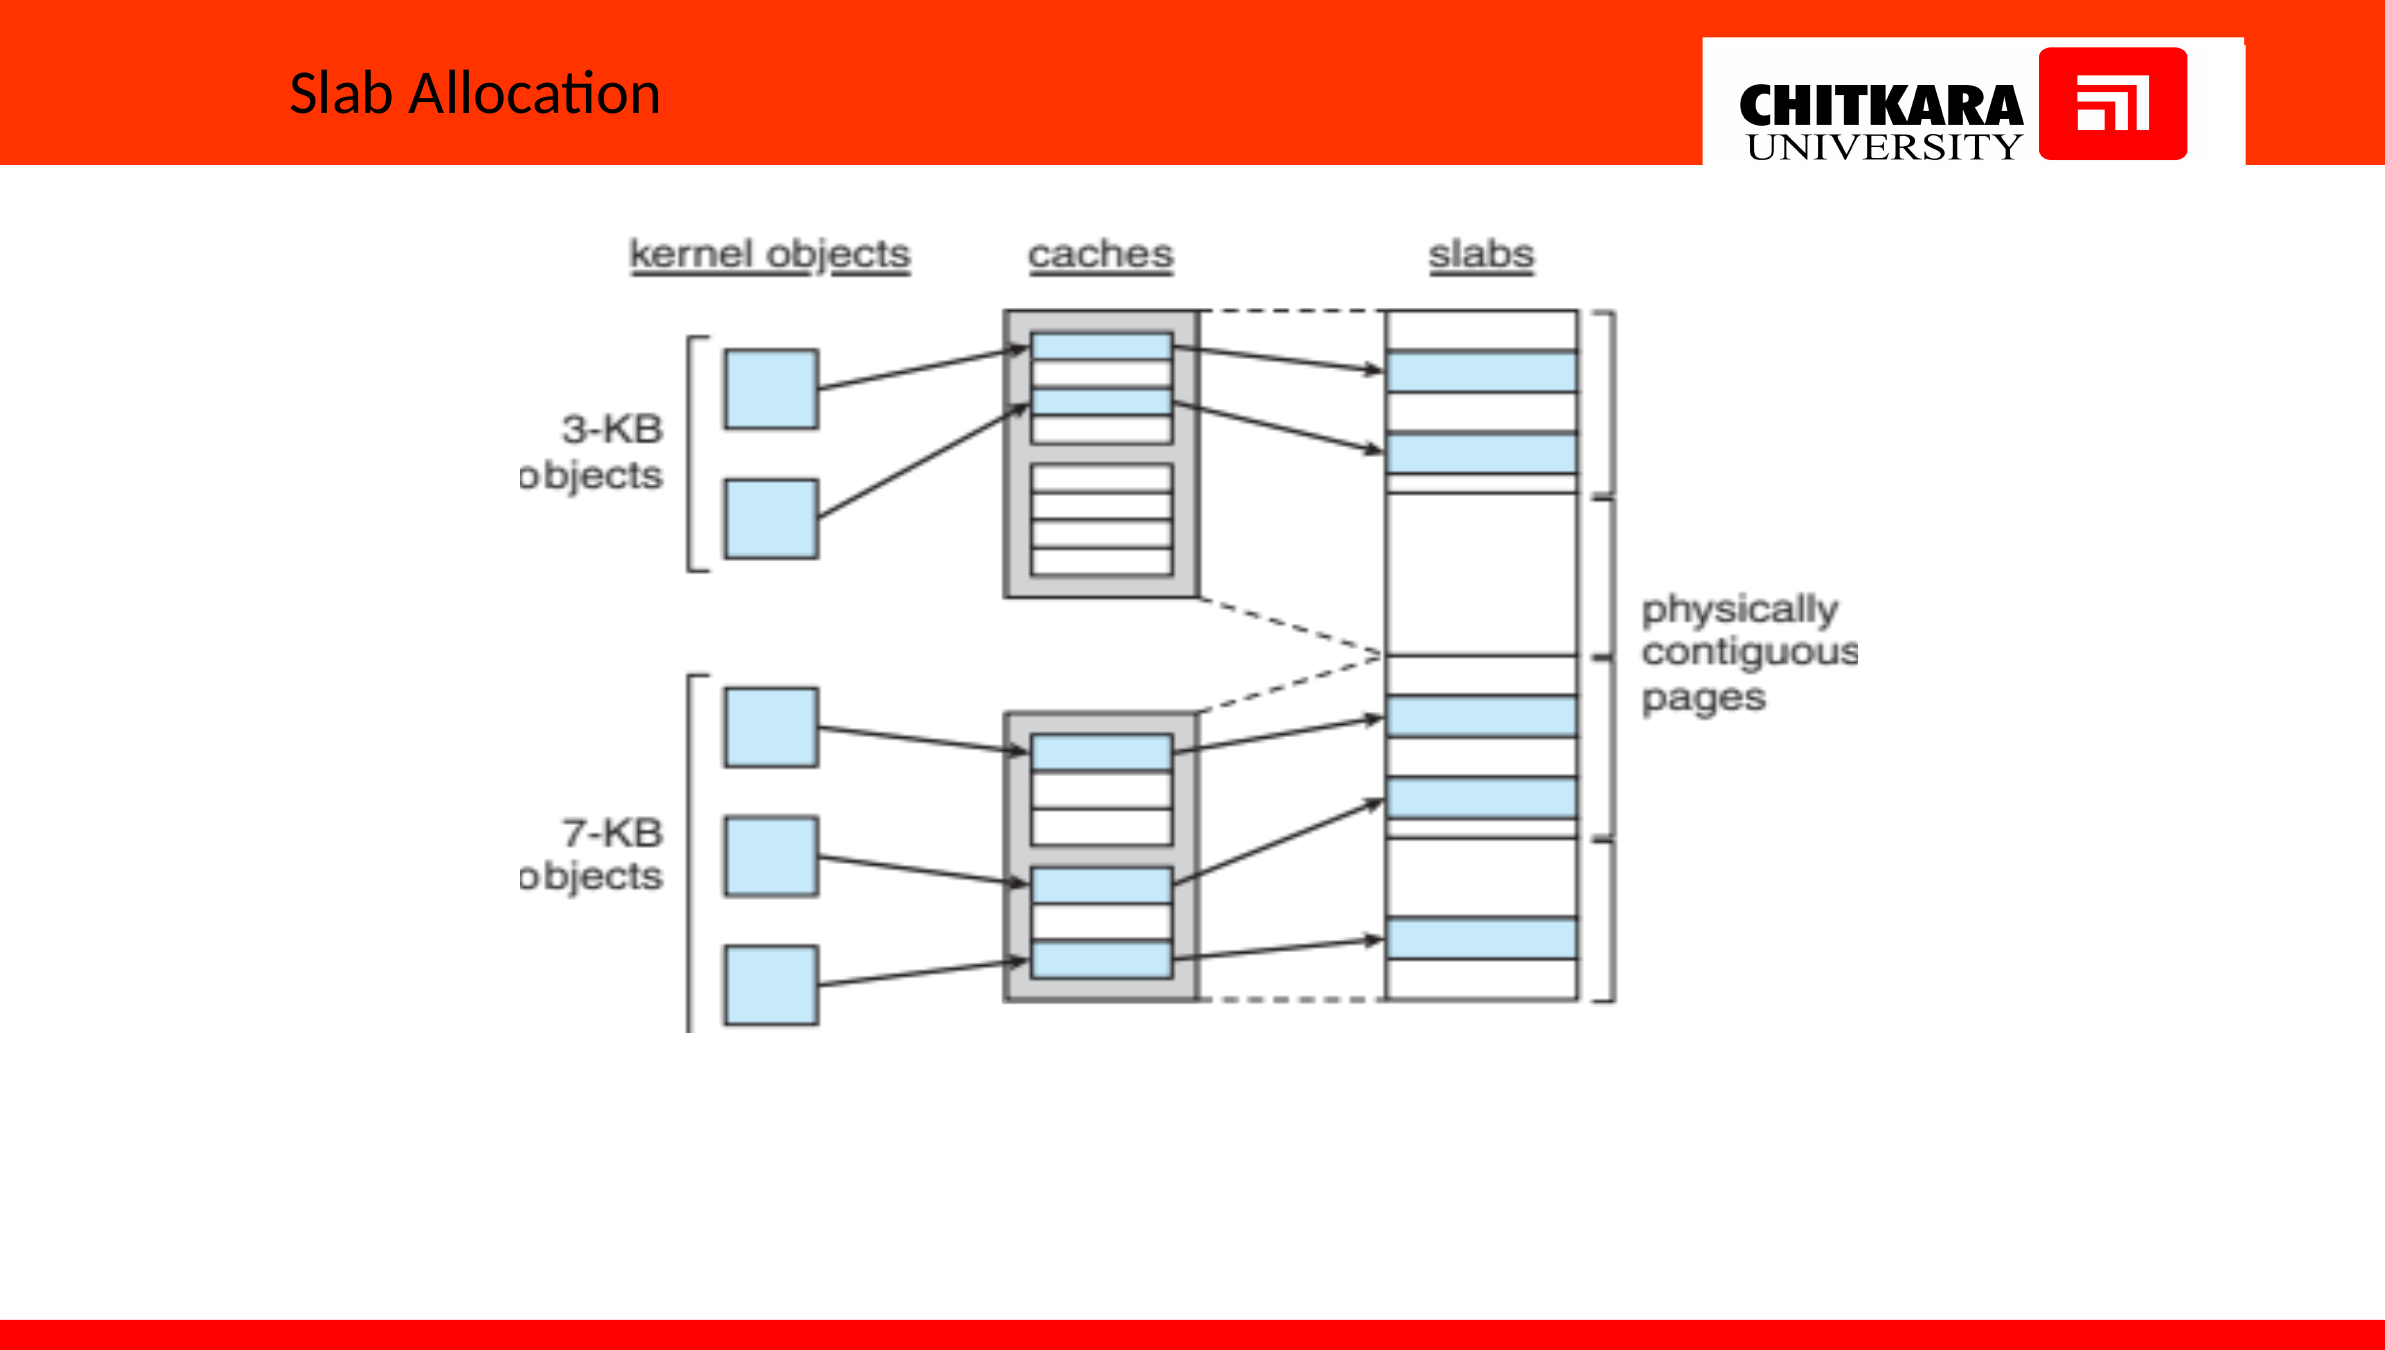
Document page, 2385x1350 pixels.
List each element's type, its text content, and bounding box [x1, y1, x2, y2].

picture [1709, 146, 2211, 165]
title Slab Allocation [273, 31, 2266, 146]
picture [519, 232, 1859, 1034]
